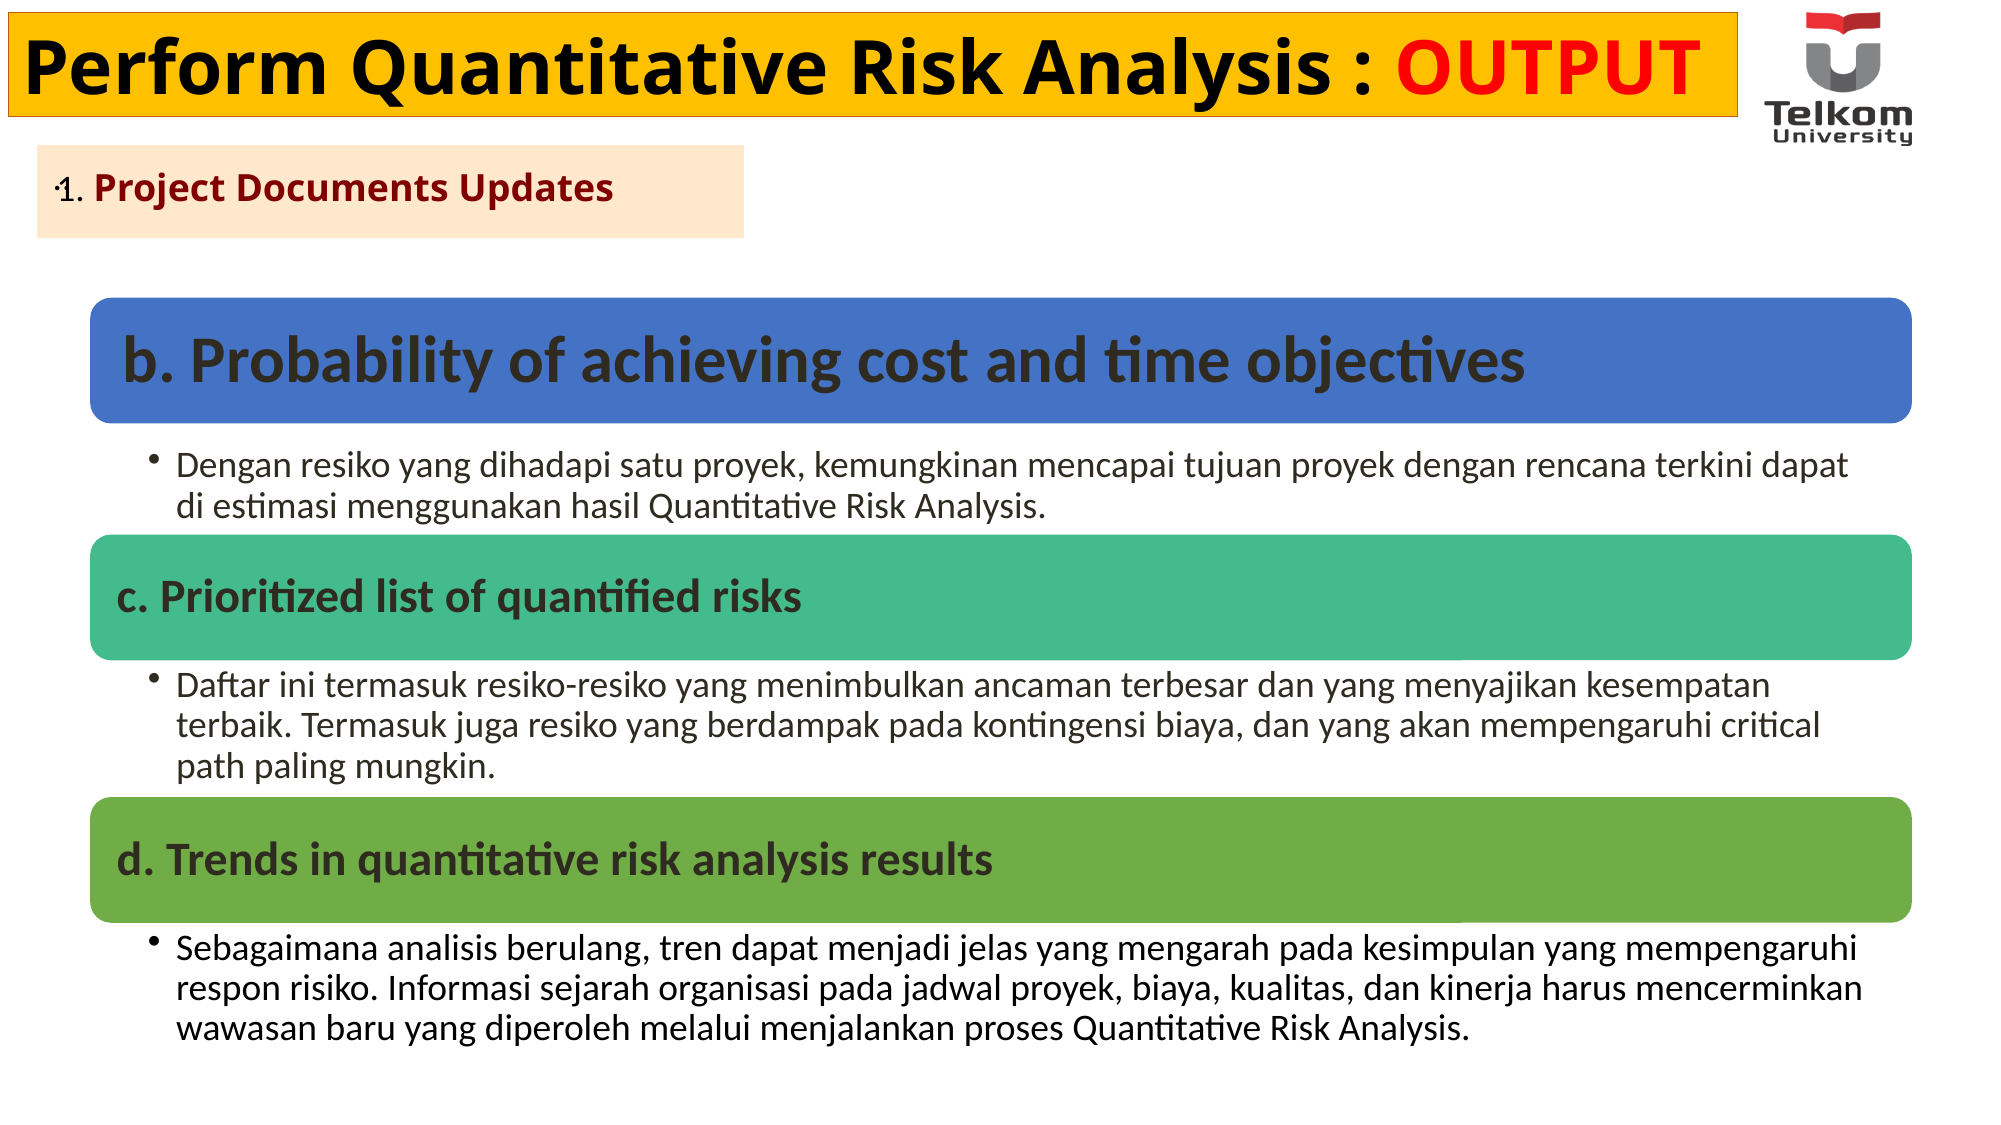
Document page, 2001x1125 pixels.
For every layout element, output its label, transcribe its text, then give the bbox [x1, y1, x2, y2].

text_box Perform Quantitative Risk Analysis : OUTPUT [8, 12, 1738, 117]
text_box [90, 297, 1912, 1077]
picture [1764, 12, 1912, 146]
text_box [37, 145, 744, 238]
